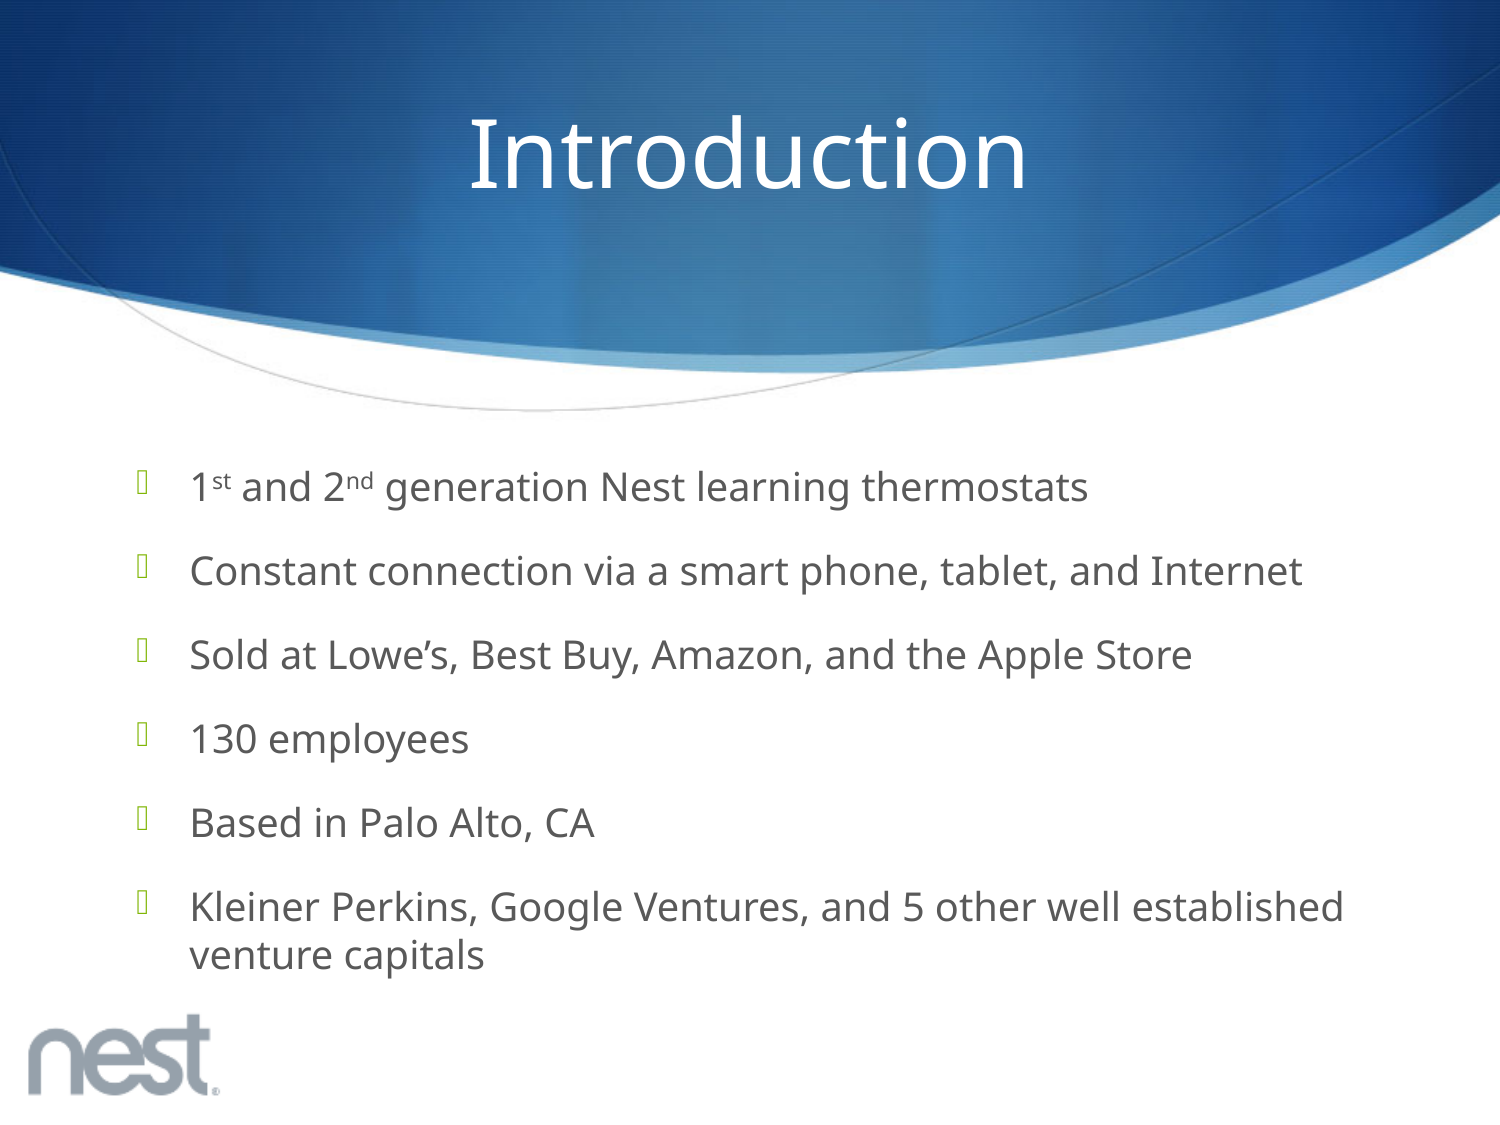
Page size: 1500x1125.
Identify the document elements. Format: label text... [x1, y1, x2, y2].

title Introduction [75, 56, 1425, 245]
picture [0, 0, 1500, 1125]
list 1st and 2nd generation Nest learning thermostats Constant connection via a smart phone, tablet, and Internet Sold at Lowe’s, Best Buy, Amazon, and the Apple Store 130 employees Based in Palo Alto, CA Kleiner Perkins, Google Ventures, and 5 other well established venture capitals [121, 454, 1379, 991]
